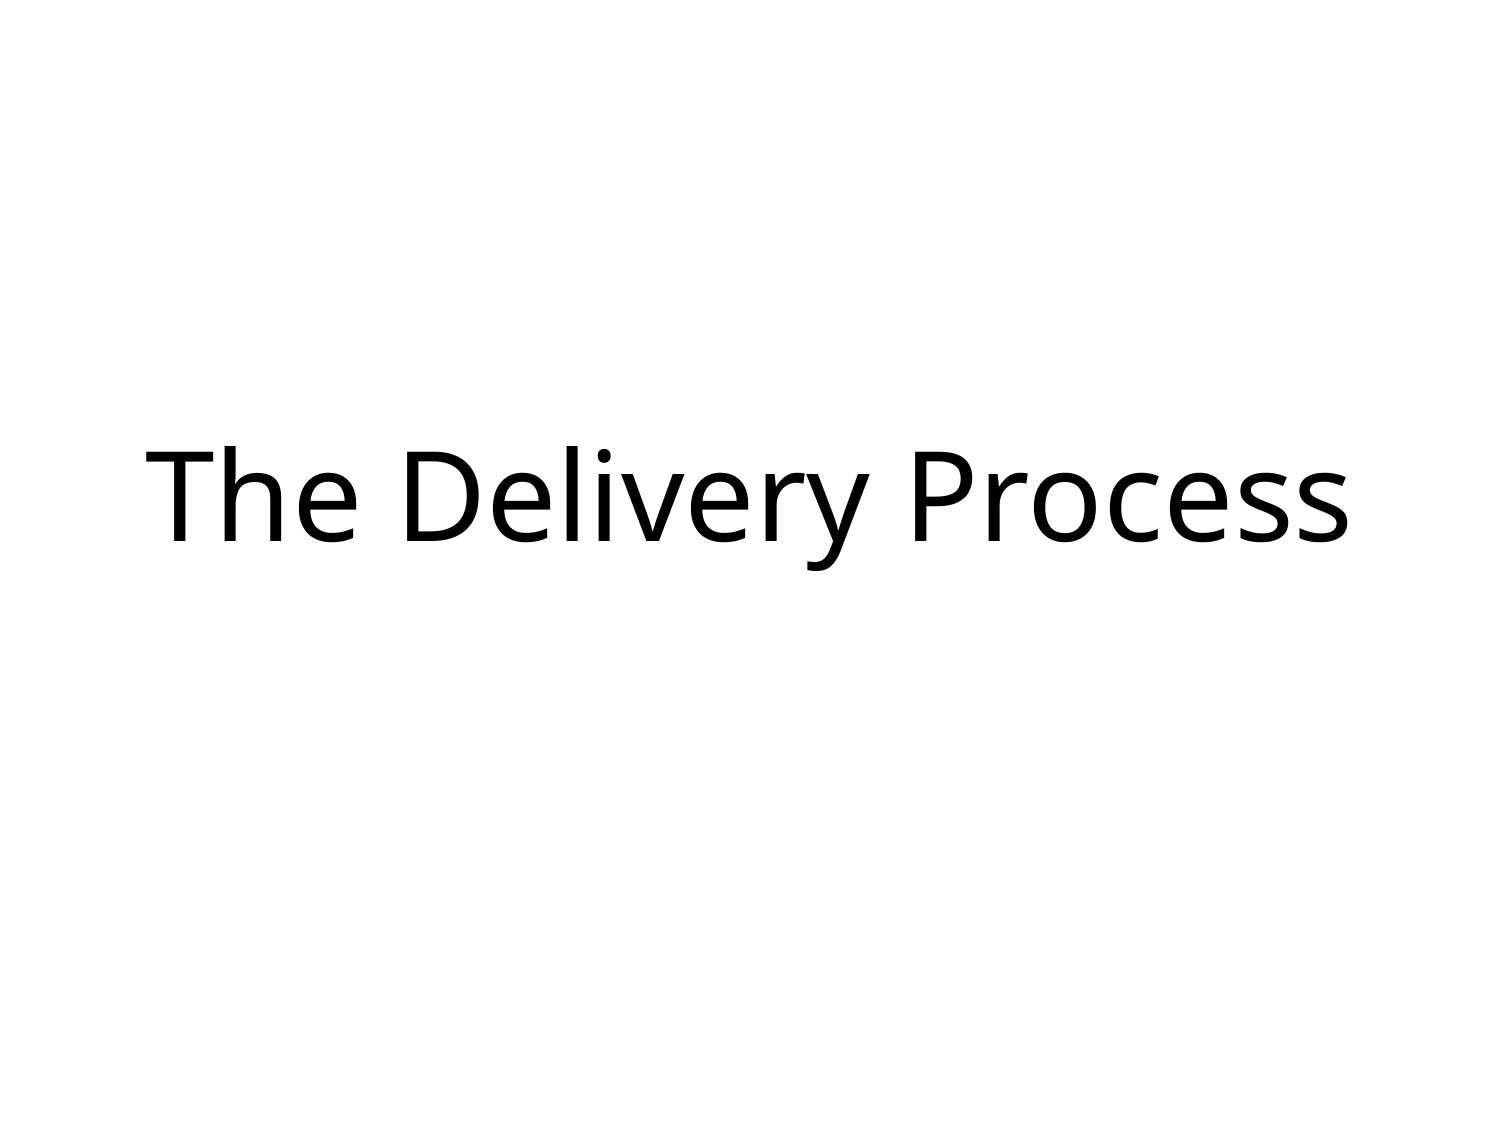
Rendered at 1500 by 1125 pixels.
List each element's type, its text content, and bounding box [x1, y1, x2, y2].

title The Delivery Process [112, 184, 1388, 576]
